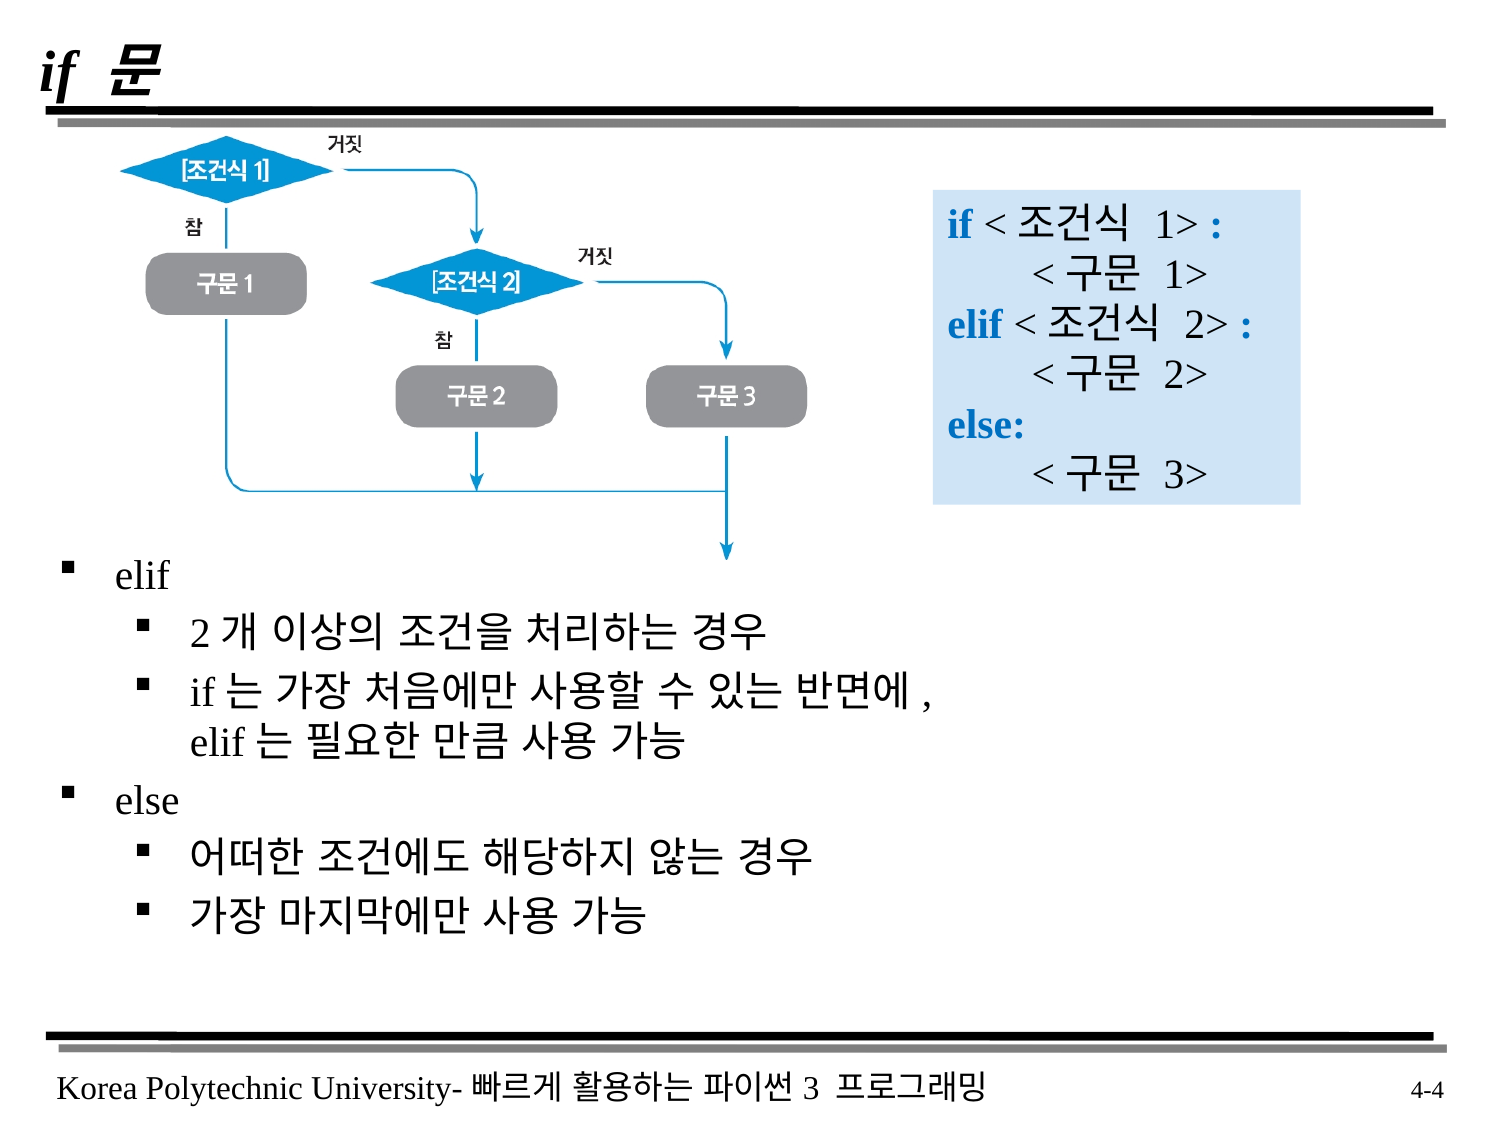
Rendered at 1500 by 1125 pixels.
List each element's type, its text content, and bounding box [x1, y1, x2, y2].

picture [113, 128, 814, 561]
slide_number 4-4 [1333, 1066, 1460, 1115]
text_box if <조건식 1> : <구문 1> elif <조건식 2> : <구문 2> else: <구문 3> [932, 189, 1301, 505]
text_box elif 2개 이상의 조건을 처리하는 경우 if는 가장 처음에만 사용할 수 있는 반면에, elif는 필요한 만큼 사용 가능 else 어떠한 조건에도 해당하지 않는 경우 가장 마지막에만 사용 가능 [43, 131, 1450, 977]
title if 문 [25, 25, 1301, 101]
